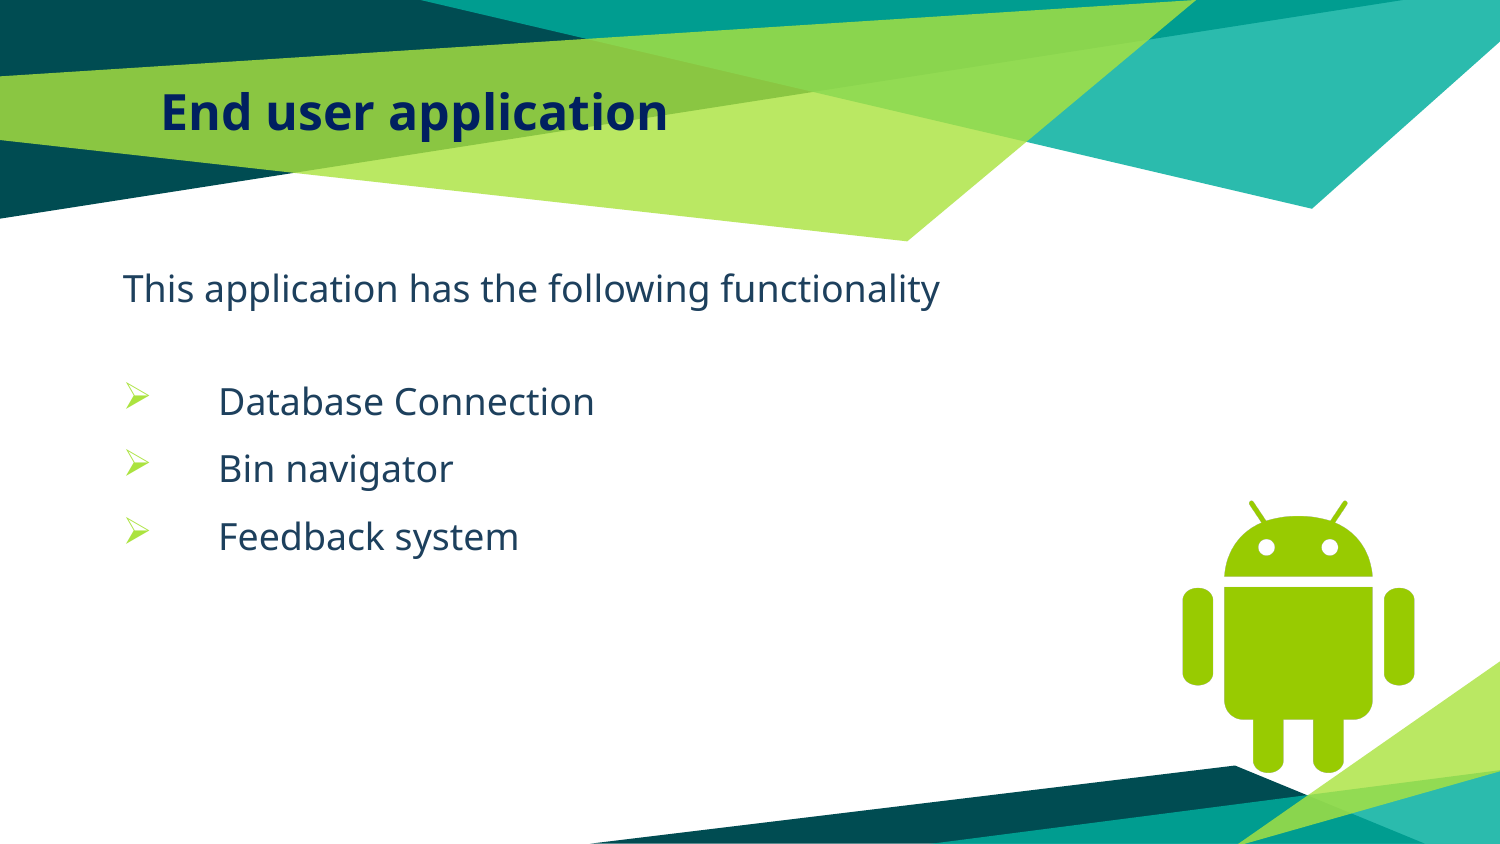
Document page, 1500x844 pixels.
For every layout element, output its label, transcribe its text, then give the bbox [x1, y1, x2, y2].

list This application has the following functionality Database Connection Bin navigator Feedback system [107, 250, 1352, 745]
picture [1159, 497, 1437, 775]
title End user application [145, 65, 752, 179]
